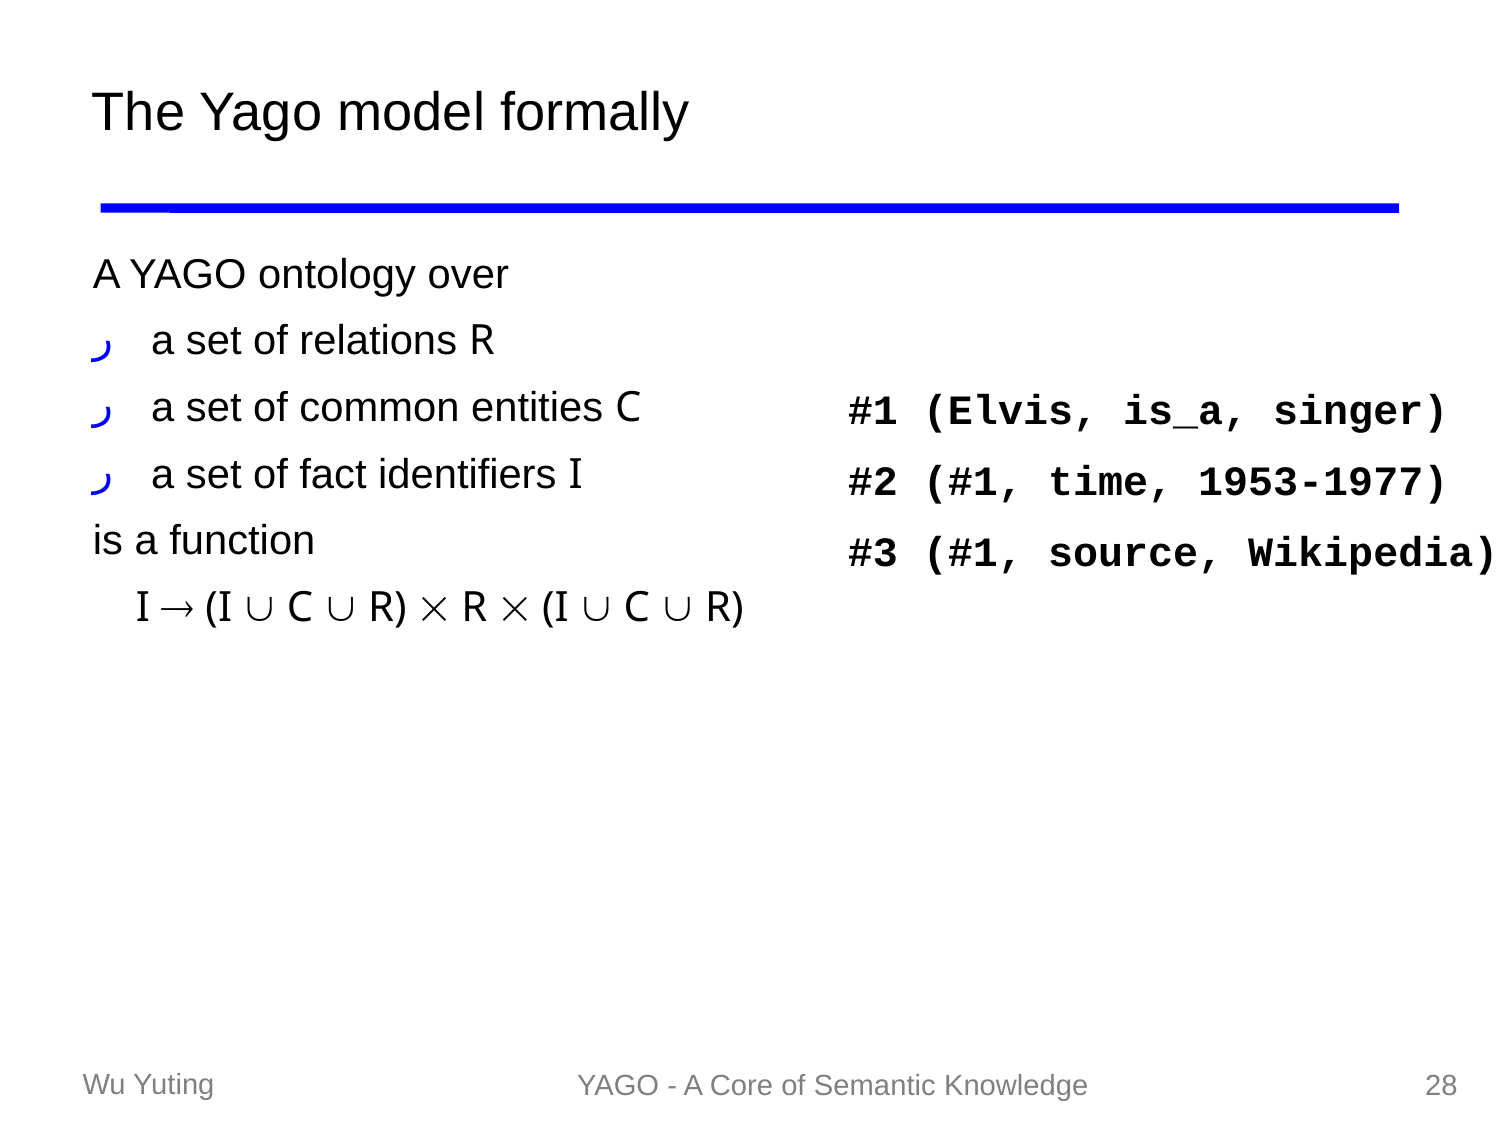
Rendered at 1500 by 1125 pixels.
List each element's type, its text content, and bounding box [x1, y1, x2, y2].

slide_number 28 [1268, 1058, 1473, 1103]
text_box A YAGO ontology over a set of relations R a set of common entities C a set of fact identifiers I is a function I  (I  C  R)  R  (I  C  R) [78, 238, 808, 638]
title The Yago model formally [76, 45, 1189, 173]
footer YAGO - A Core of Semantic Knowledge [348, 1058, 1268, 1103]
text_box #1 (Elvis, is_a, singer) #2 (#1, time, 1953-1977) #3 (#1, source, Wikipedia) [833, 375, 1500, 583]
